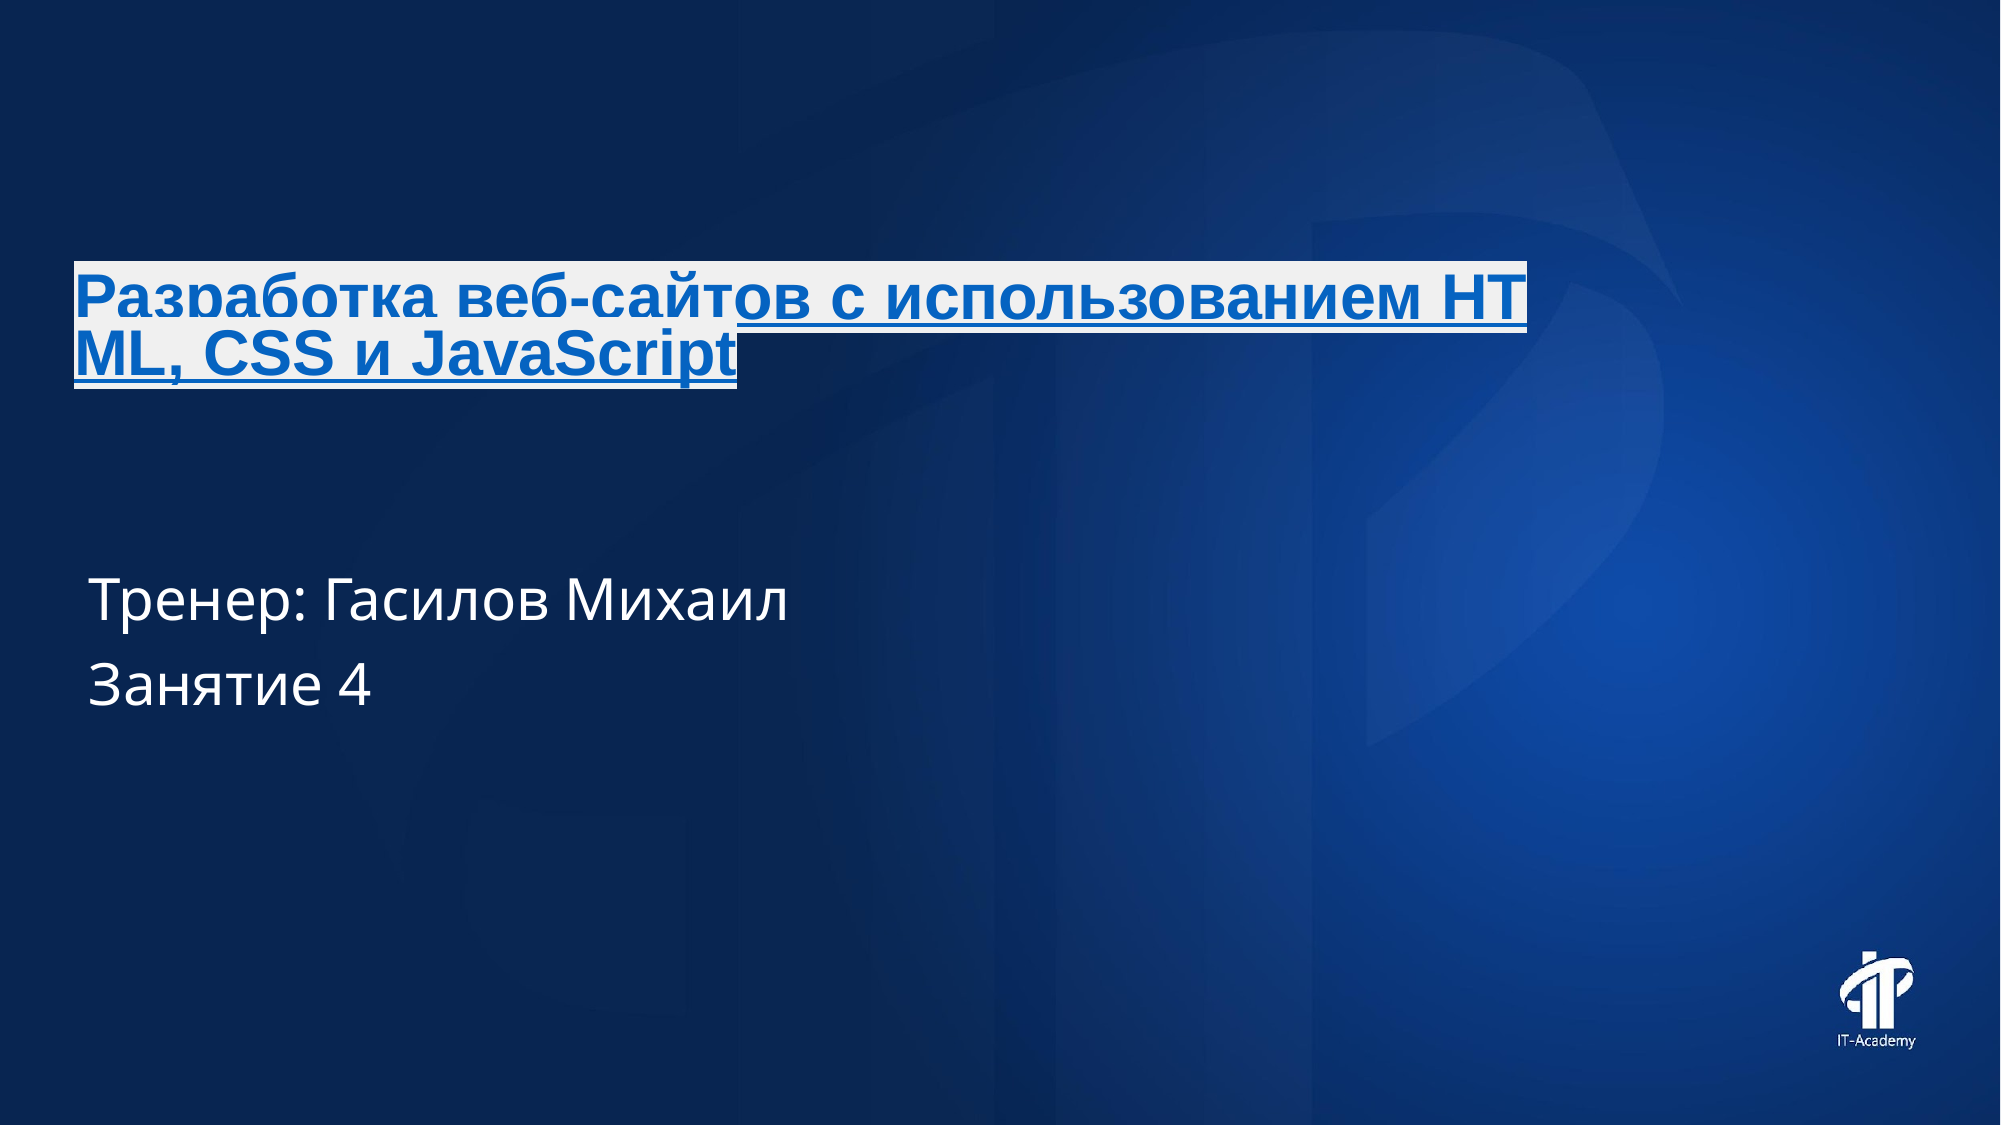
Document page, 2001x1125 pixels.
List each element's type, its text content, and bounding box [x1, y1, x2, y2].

subtitle Разработка веб-сайтов с использованием HTML, CSS и JavaScript [74, 263, 1552, 436]
picture [0, 0, 2001, 1125]
text_box Тренер: Гасилов Михаил [74, 562, 1574, 647]
text_box Занятие 4 [74, 647, 1574, 734]
